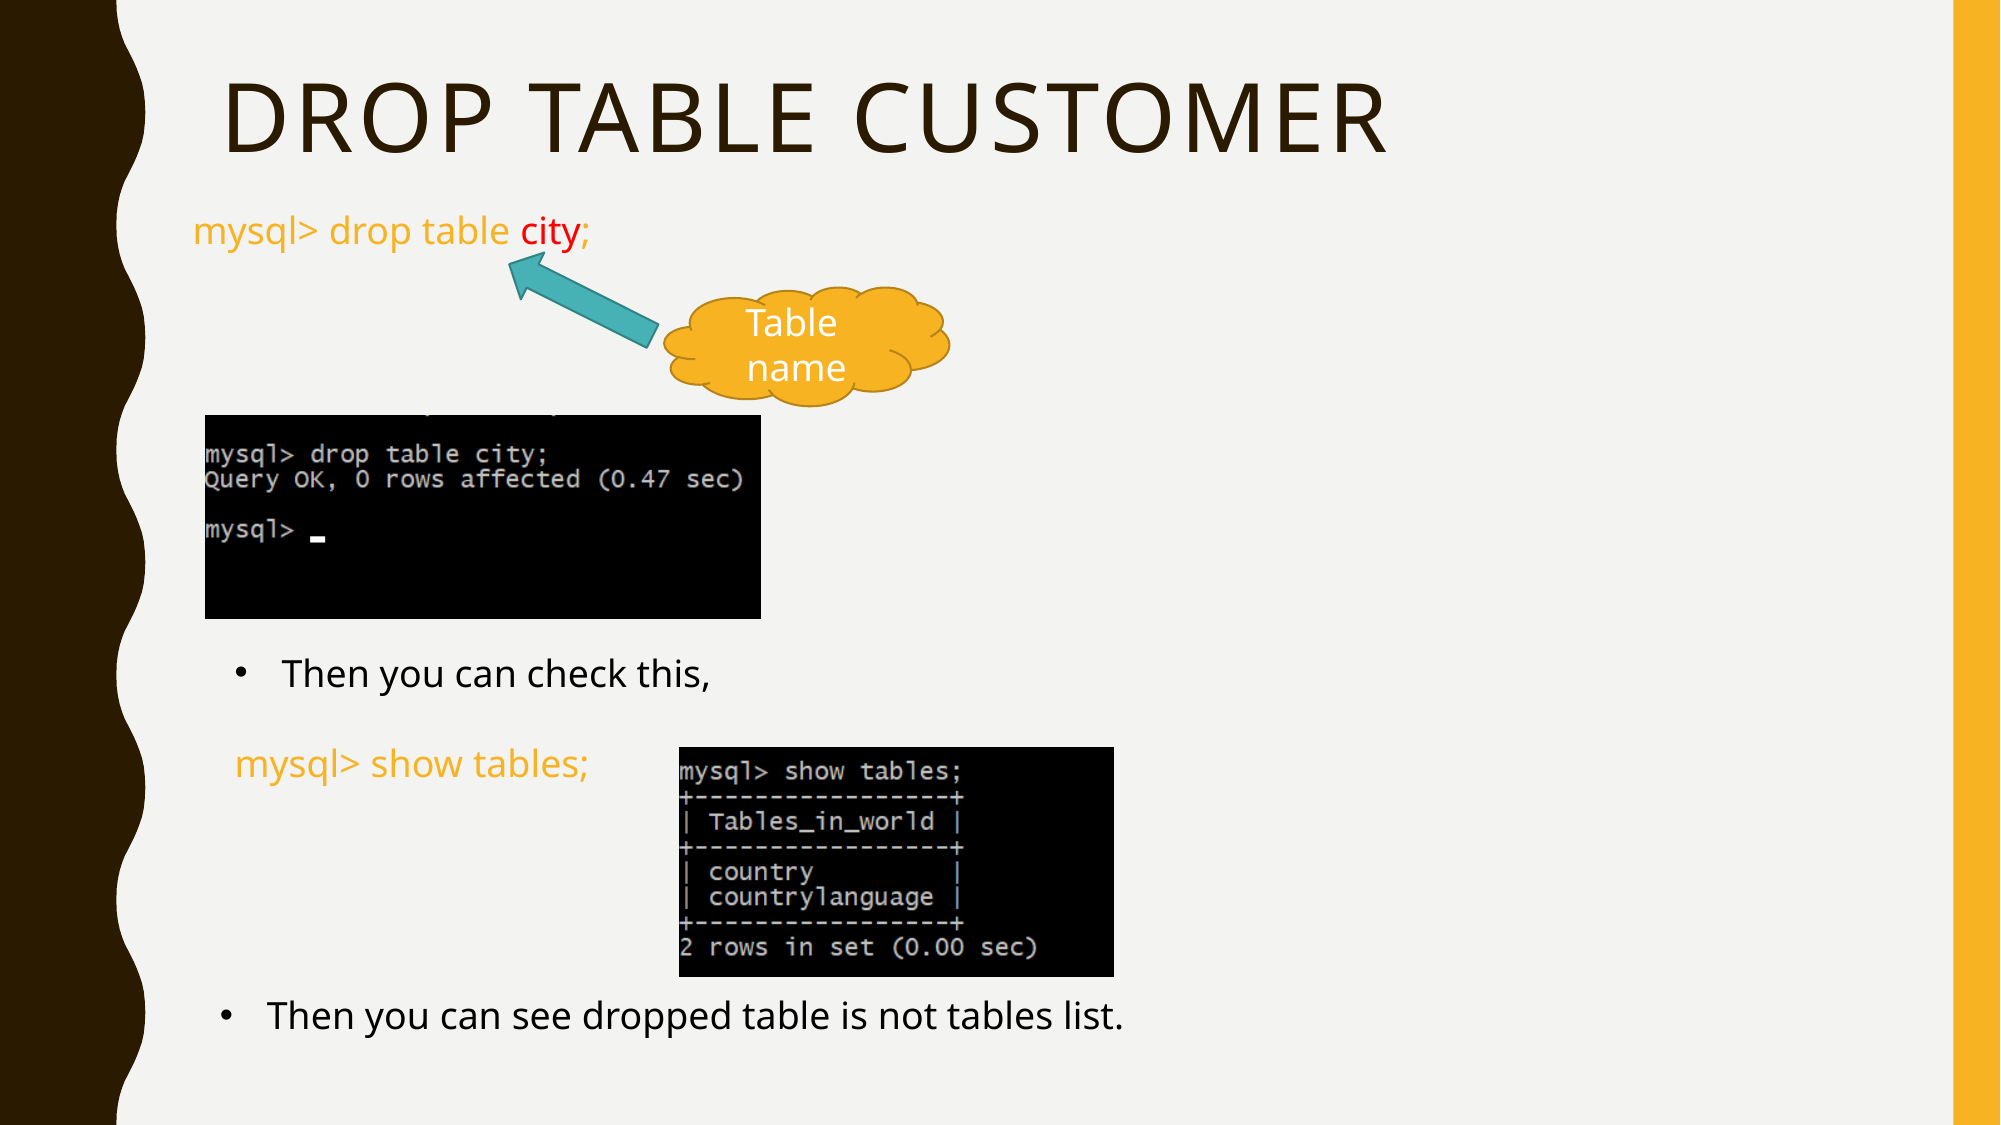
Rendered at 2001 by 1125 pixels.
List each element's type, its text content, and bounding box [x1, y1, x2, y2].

title drop table customer [205, 62, 1875, 210]
text_box Table name [663, 286, 951, 408]
text_box Then you can see dropped table is not tables list. [205, 984, 1154, 1045]
text_box Then you can check this, mysql> show tables; [219, 642, 1841, 837]
text_box [508, 251, 660, 349]
text_box mysql> drop table city; [177, 199, 1860, 305]
picture [679, 747, 1114, 977]
picture [205, 415, 761, 619]
